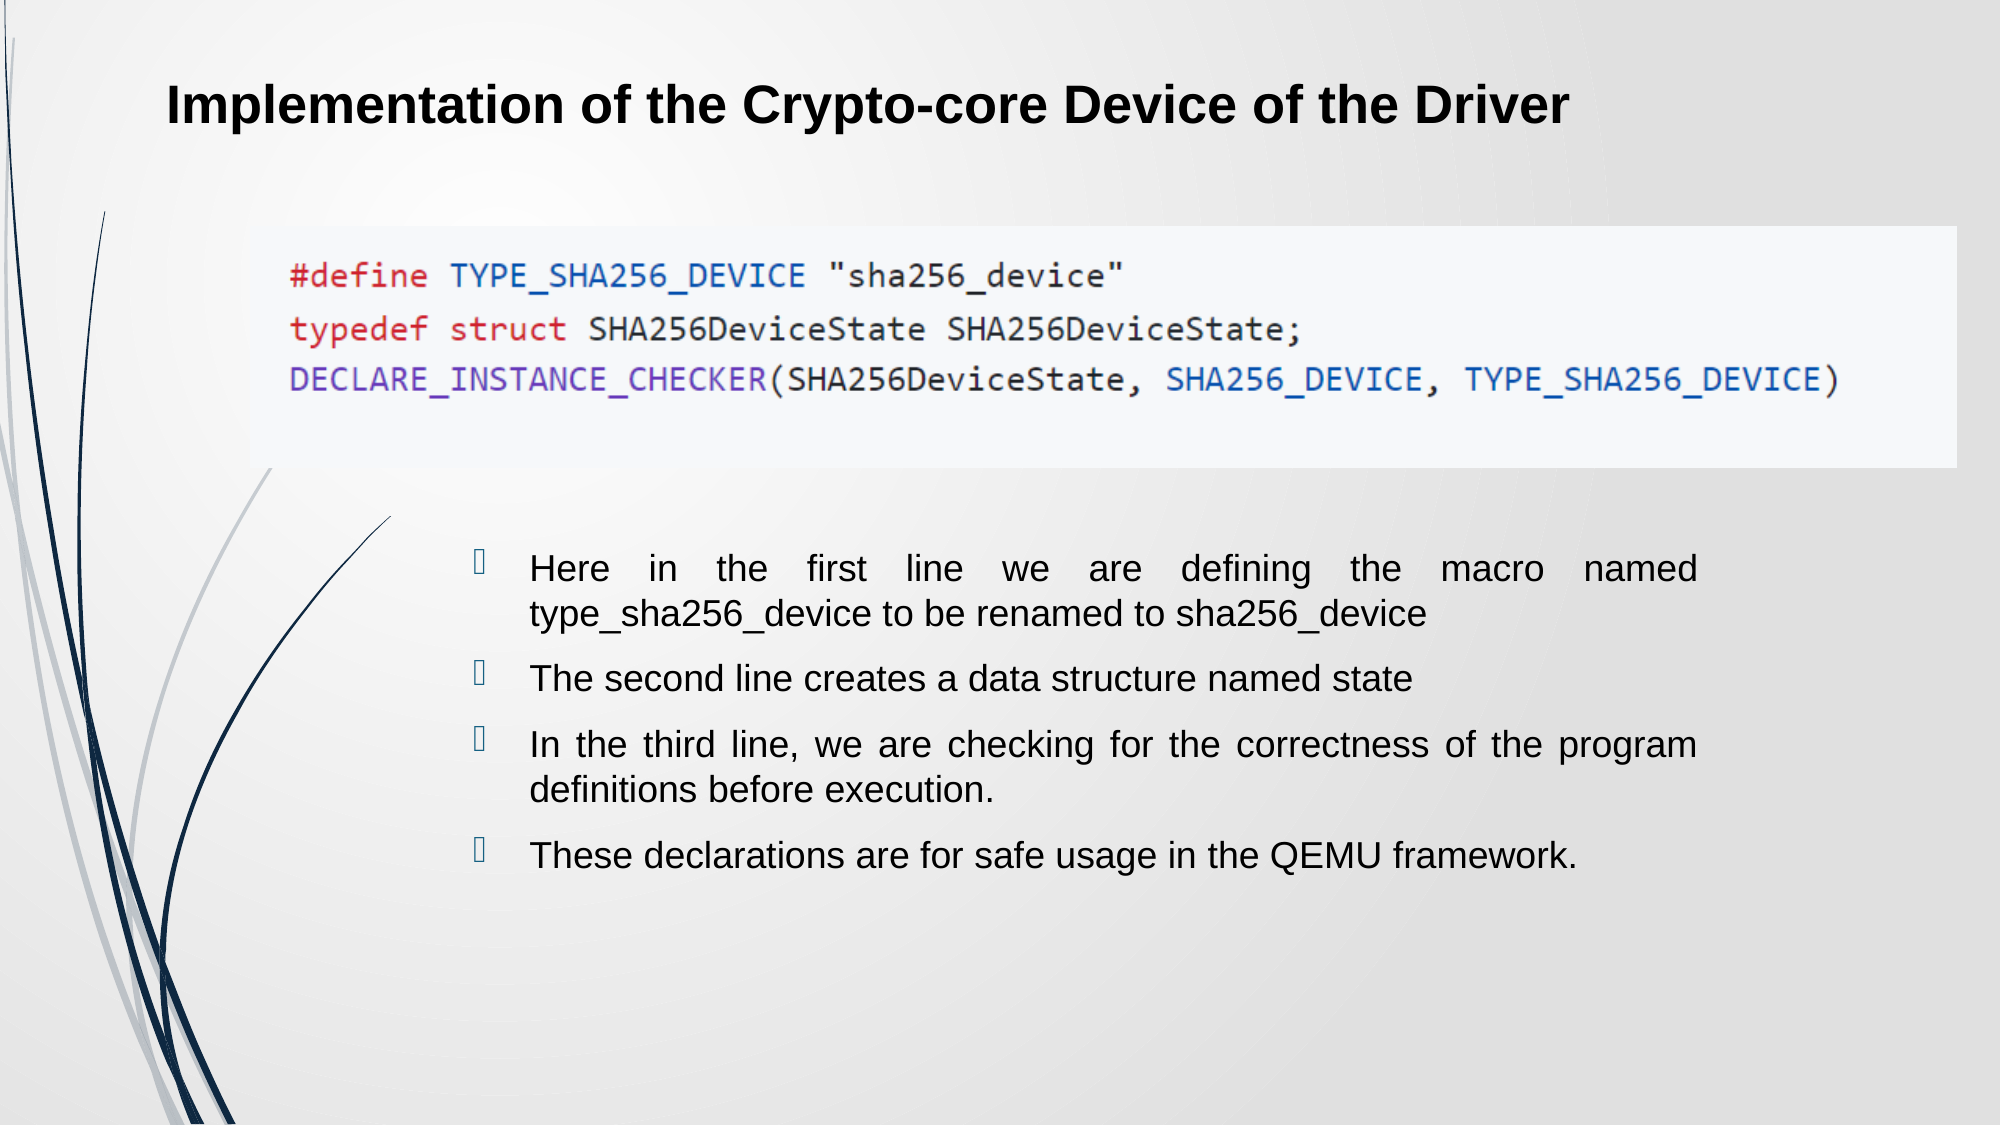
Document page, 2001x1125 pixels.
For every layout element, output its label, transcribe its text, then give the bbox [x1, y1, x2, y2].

picture [250, 226, 1957, 468]
text_box Implementation of the Crypto-core Device of the Driver [151, 62, 1675, 159]
list Here in the first line we are defining the macro named type_sha256_device to be renamed to sha256_device The second line creates a data structure named state In the third line, we are checking for the correctness of the program definitions before execution. These declarations are for safe usage in the QEMU framework. [458, 535, 1713, 1052]
